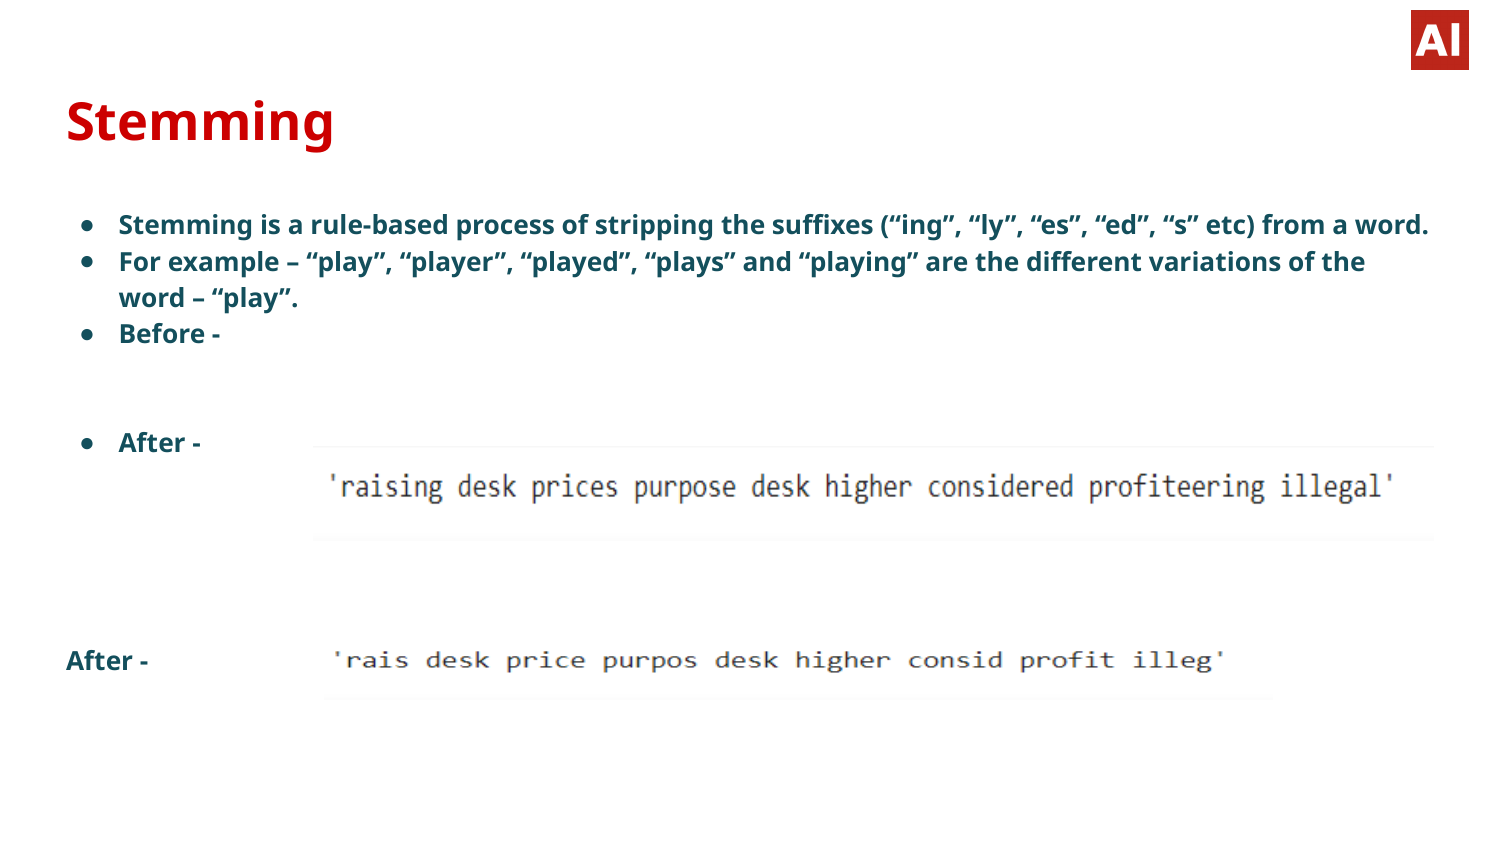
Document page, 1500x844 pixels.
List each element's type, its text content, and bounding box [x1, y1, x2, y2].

list Stemming is a rule-based process of stripping the suffixes (“ing”, “ly”, “es”, “ed”, “s” etc) from a word. For example – “play”, “player”, “played”, “plays” and “playing” are the different variations of the word – “play”. Before - After - After - [50, 188, 1450, 750]
title Stemming [50, 72, 1450, 168]
picture [1411, 10, 1469, 70]
picture [324, 634, 1273, 701]
picture [313, 446, 1434, 542]
